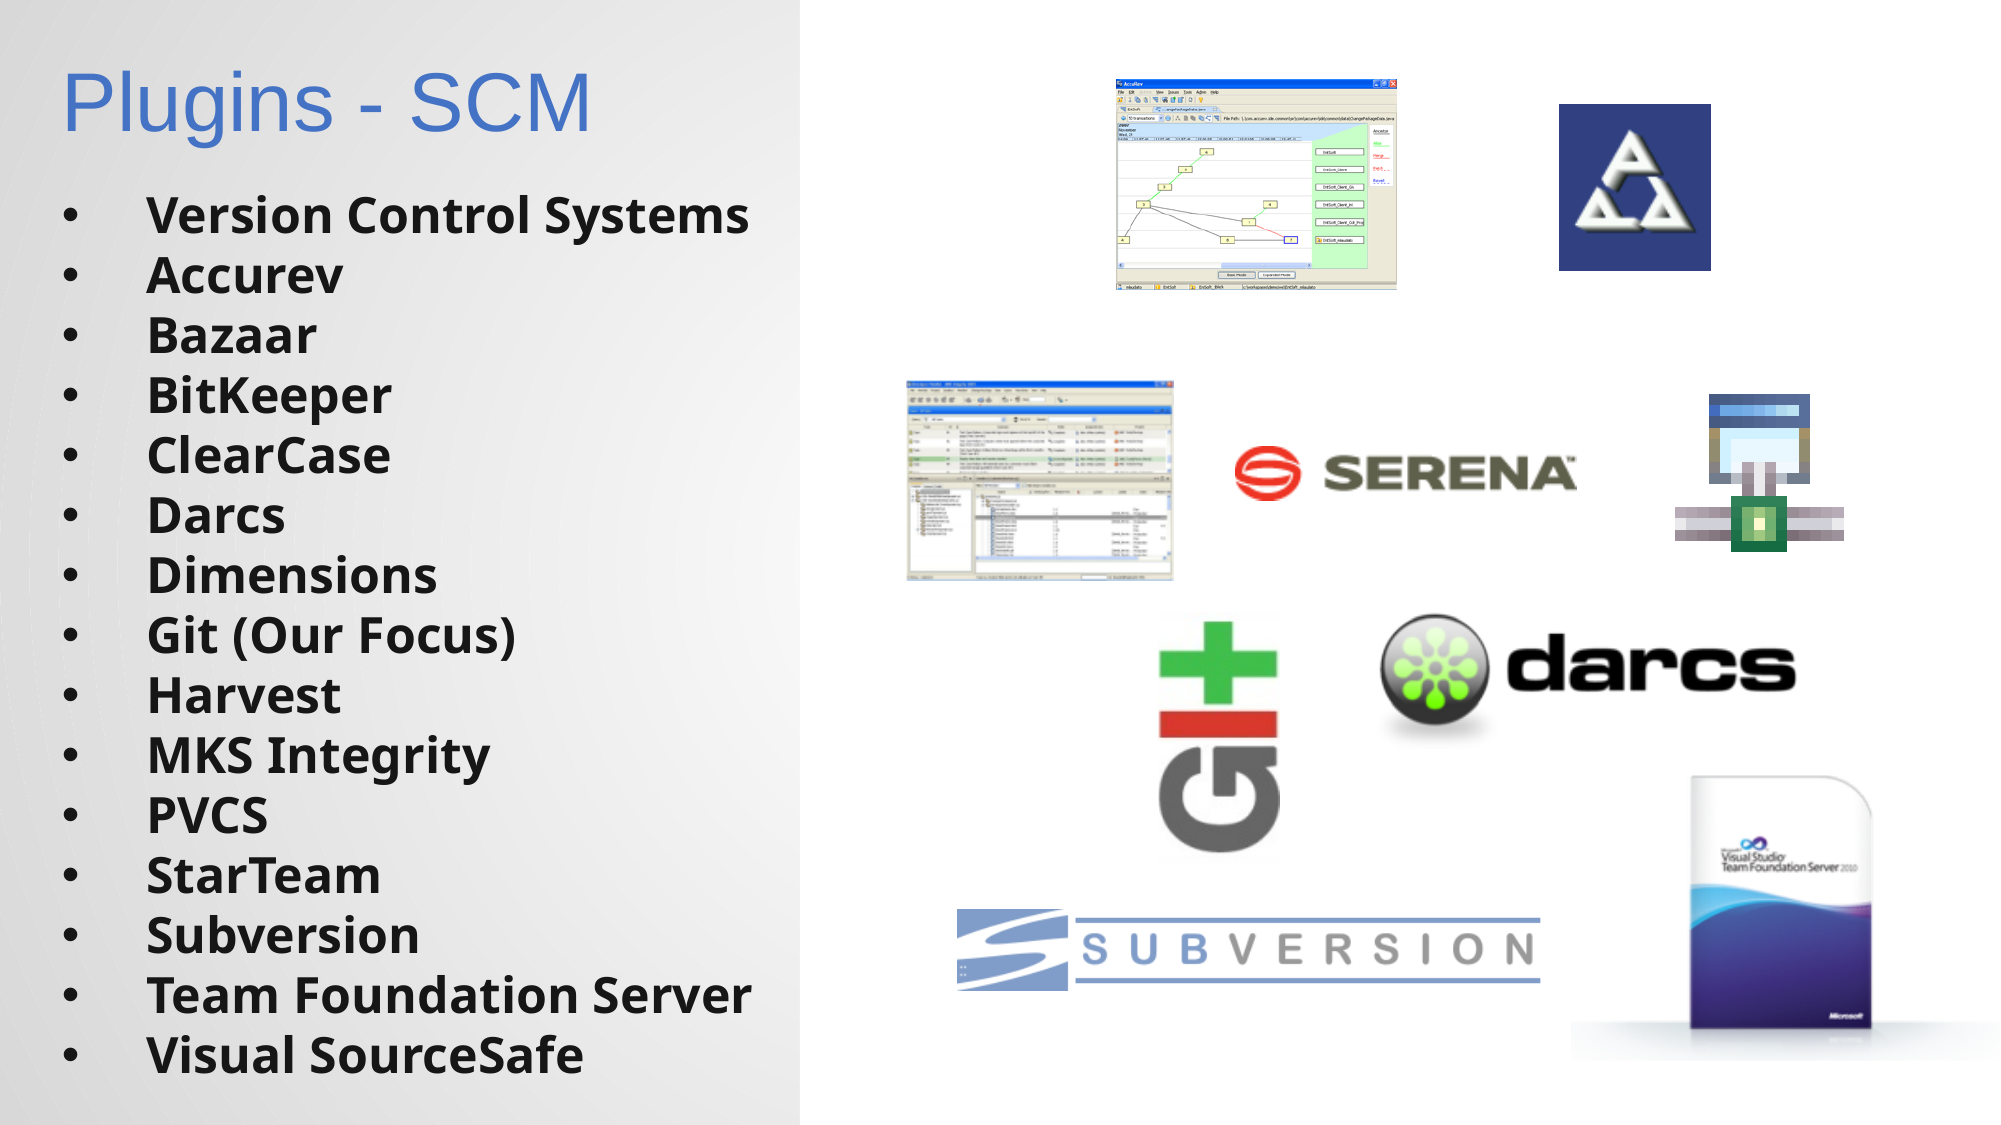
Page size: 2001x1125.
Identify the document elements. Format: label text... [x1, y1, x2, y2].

picture [1158, 611, 1281, 865]
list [1116, 79, 1397, 291]
picture [1565, 775, 2000, 1068]
picture [906, 380, 1174, 582]
picture [1664, 383, 1845, 564]
picture [1235, 446, 1577, 501]
text_box [799, 0, 2000, 1125]
picture [1559, 104, 1711, 272]
picture [1365, 600, 1819, 749]
title Plugins - SCM [46, 0, 886, 214]
text_box Version Control Systems Accurev Bazaar BitKeeper ClearCase Darcs Dimensions Git (Our Focus) Harvest MKS Integrity PVCS StarTeam Subversion Team Foundation Server Visual SourceSafe [46, 176, 849, 1101]
picture [956, 909, 1549, 992]
